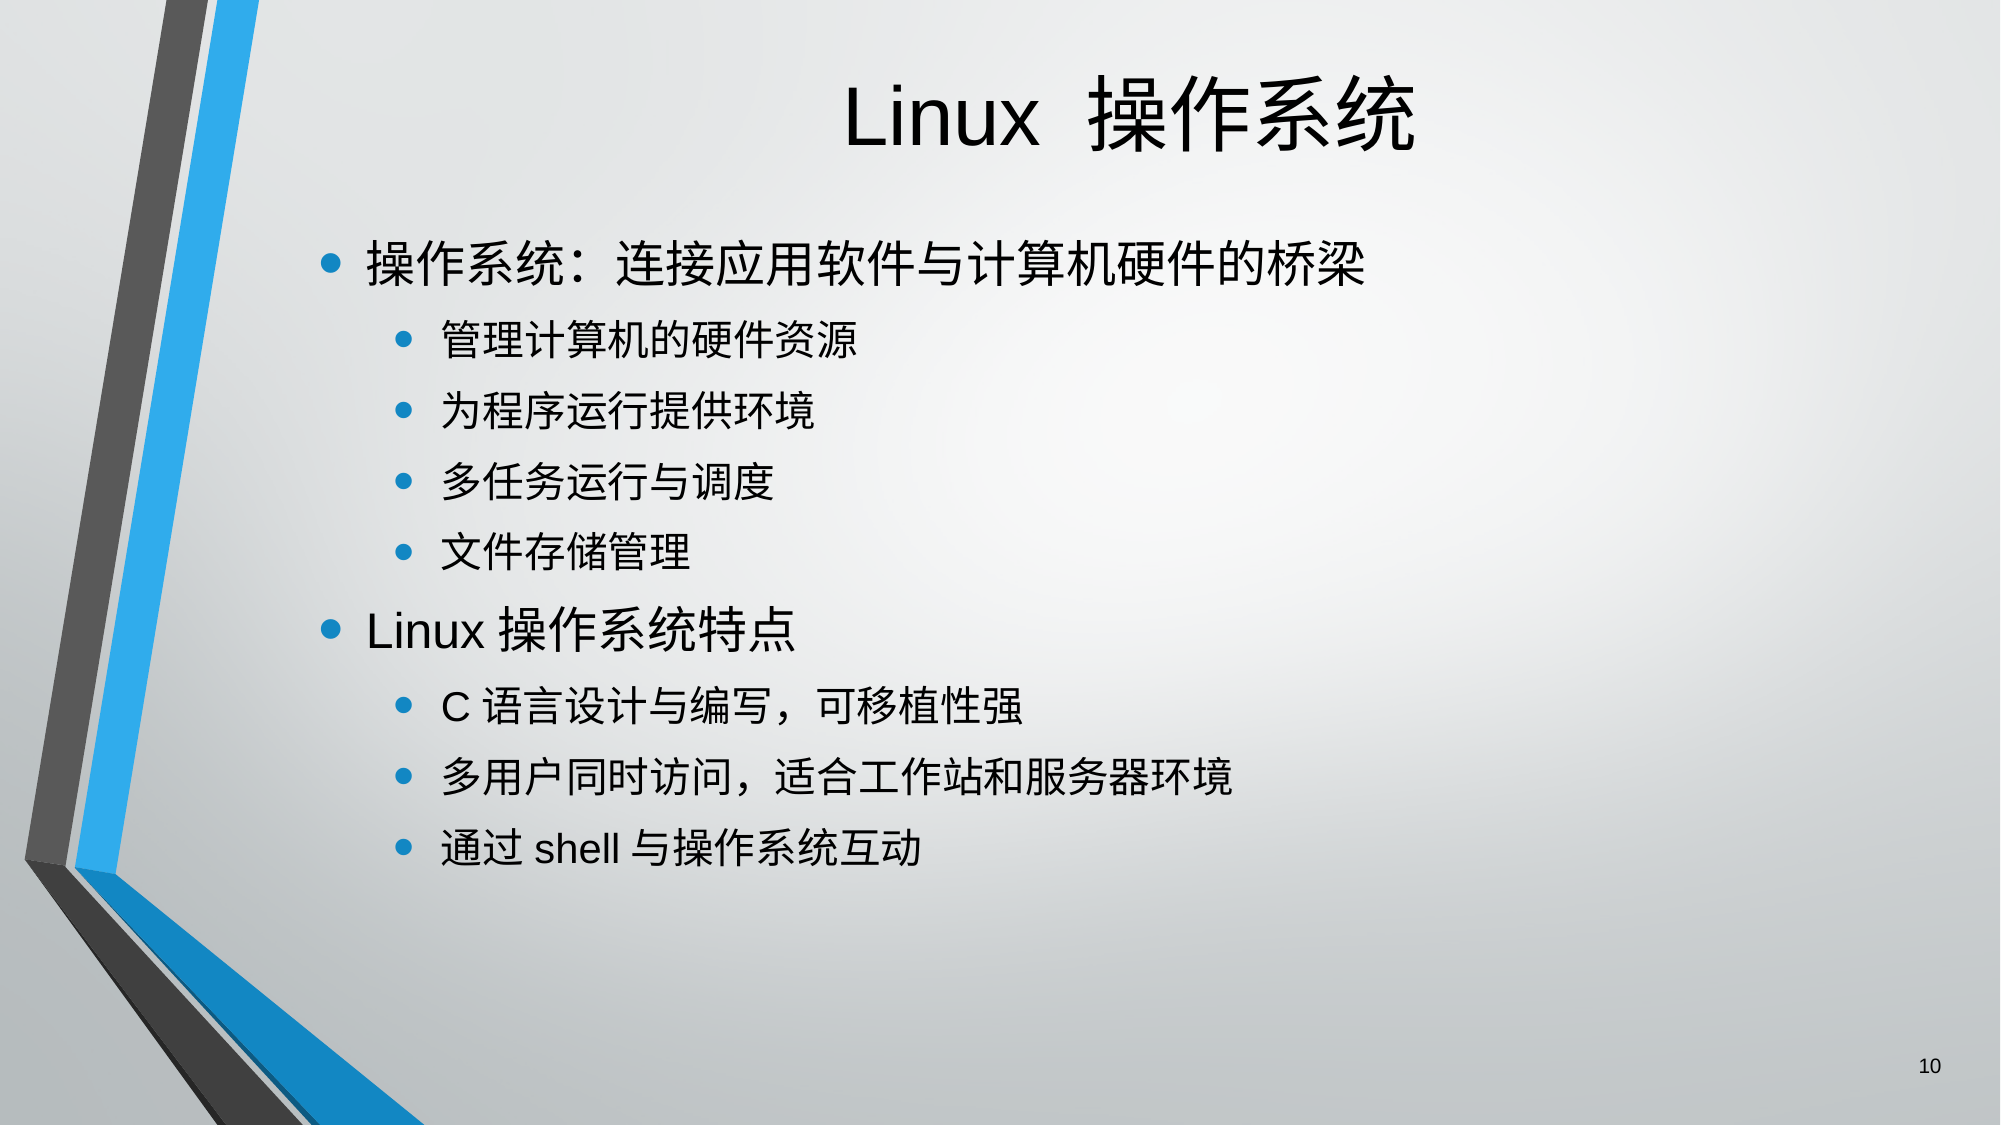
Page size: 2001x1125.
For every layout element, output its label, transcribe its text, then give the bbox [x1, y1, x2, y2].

list 操作系统：连接应用软件与计算机硬件的桥梁 管理计算机的硬件资源 为程序运行提供环境 多任务运行与调度 文件存储管理 Linux操作系统特点 C语言设计与编写，可移植性强 多用户同时访问，适合工作站和服务器环境 通过shell与操作系统互动 [304, 202, 1957, 1014]
title Linux 操作系统 [304, 38, 1957, 187]
slide_number 10 [1866, 1034, 1957, 1095]
